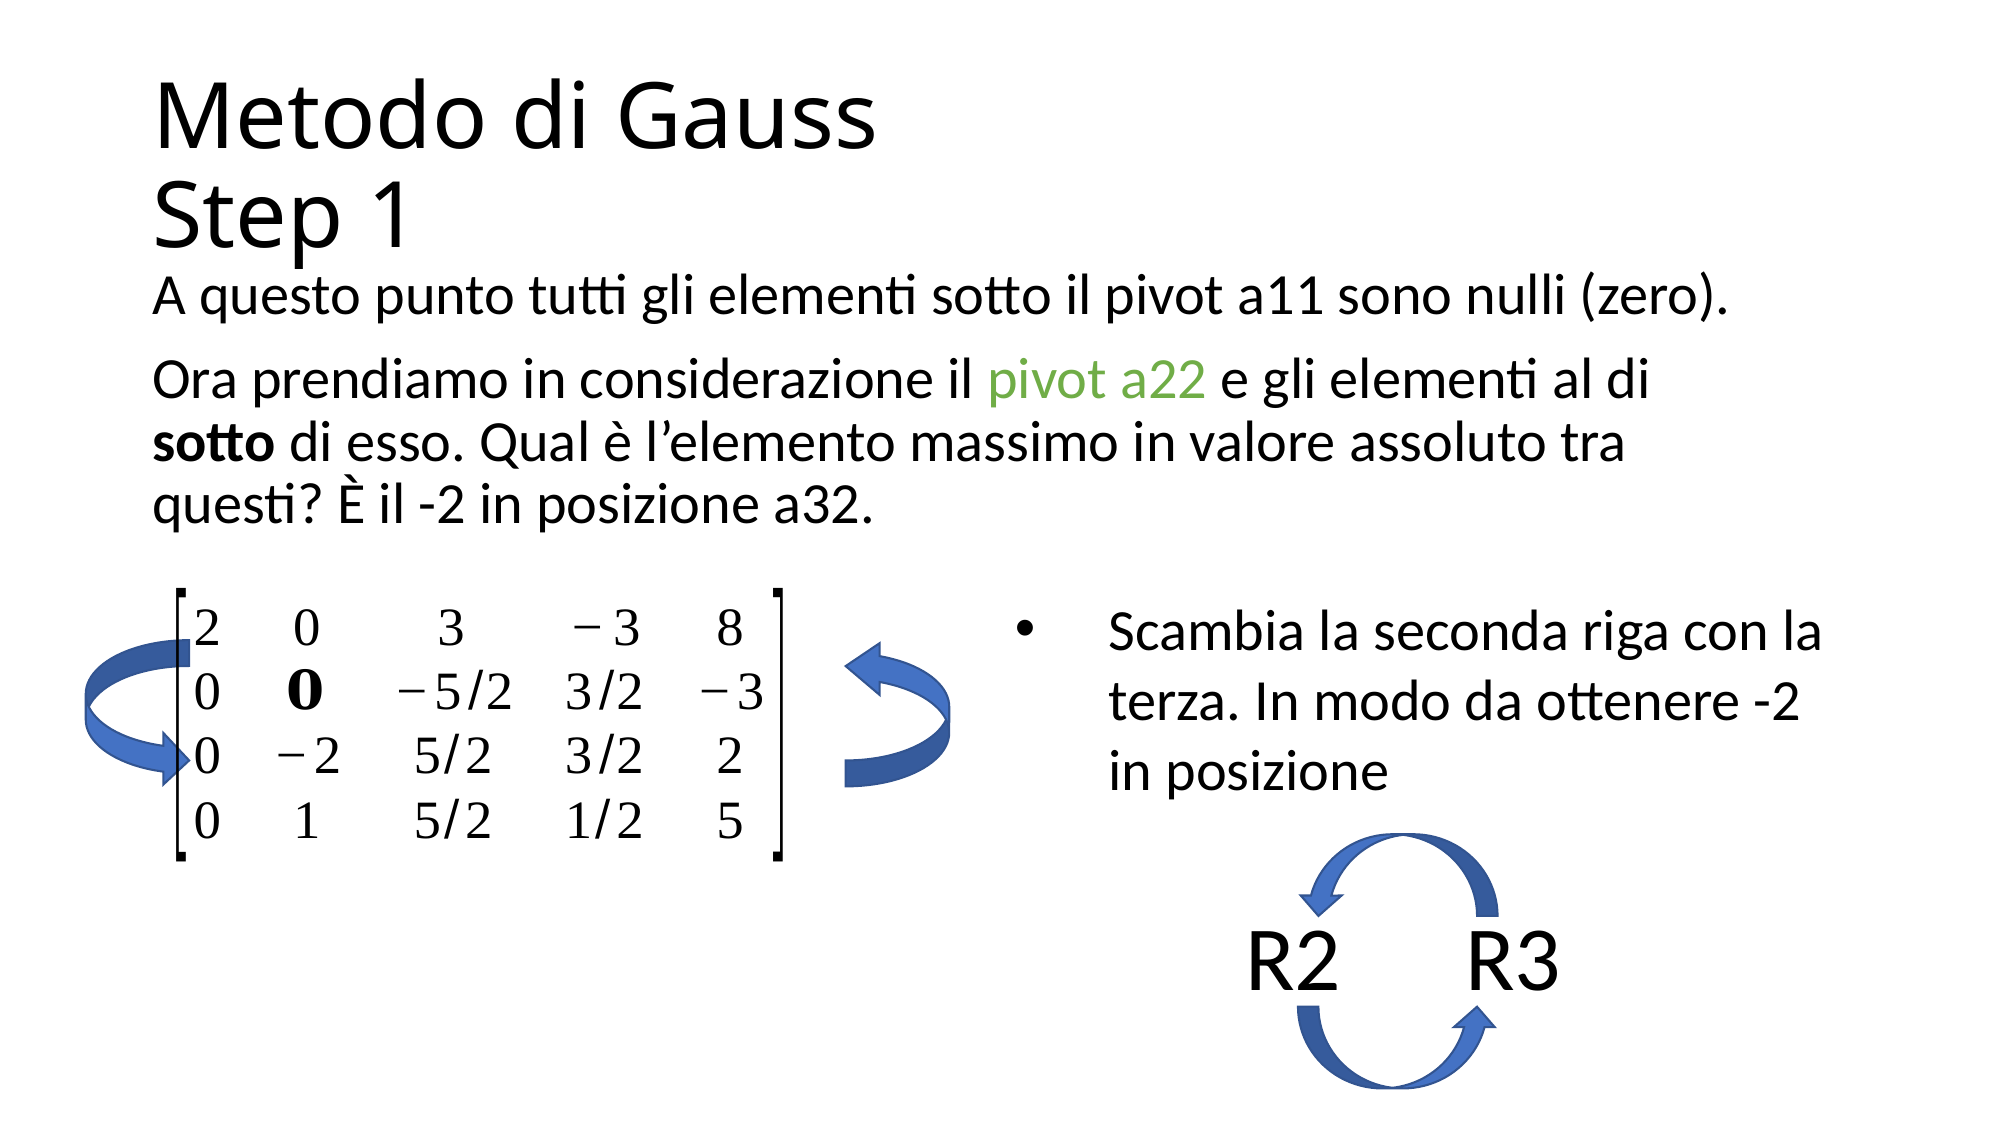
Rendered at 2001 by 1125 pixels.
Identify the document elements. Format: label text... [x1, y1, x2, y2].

title Metodo di Gauss Step 1 [137, 59, 1863, 278]
text_box [179, 639, 191, 668]
text_box [843, 641, 951, 788]
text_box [1230, 834, 2000, 1089]
list A questo punto tutti gli elementi sotto il pivot a11 sono nulli (zero). Ora prendiamo in considerazione il pivot a22 e gli elementi al di sotto di esso. Qual è l’elemento massimo in valore assoluto tra questi? È il -2 in posizione a32. [137, 256, 1803, 563]
text_box [84, 639, 176, 787]
text_box [179, 748, 191, 772]
